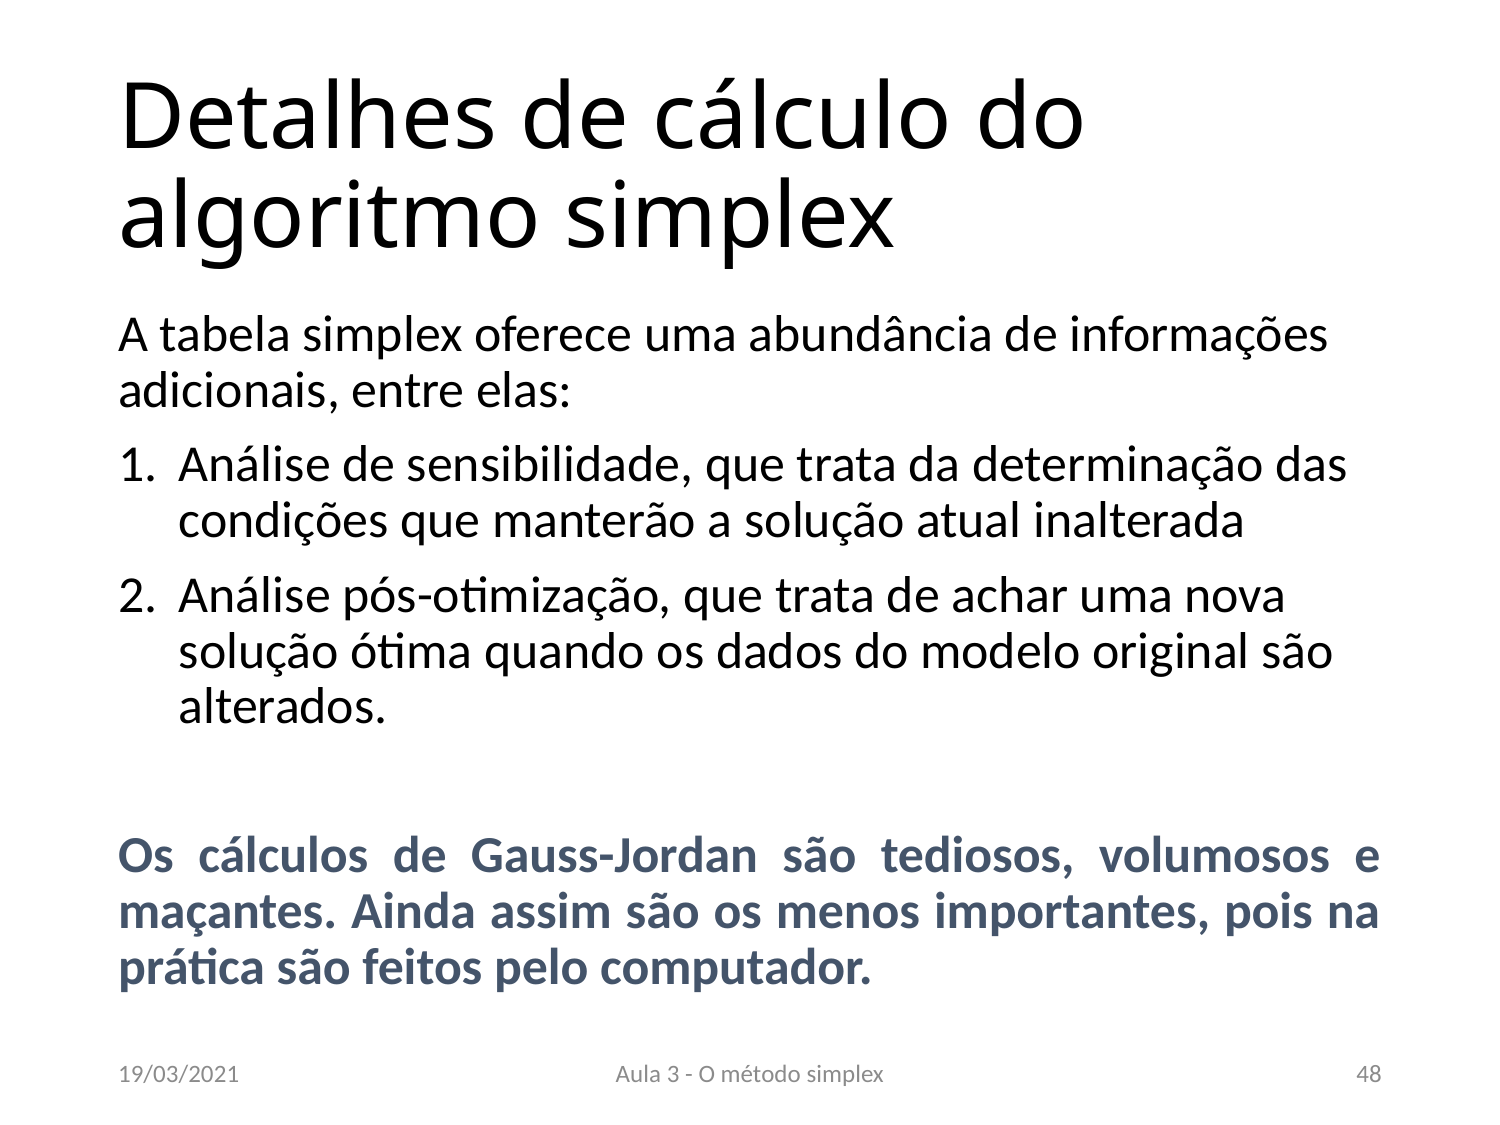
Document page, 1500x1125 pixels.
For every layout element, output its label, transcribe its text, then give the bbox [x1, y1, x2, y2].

title Detalhes de cálculo do algoritmo simplex [103, 59, 1397, 278]
slide_number 48 [1059, 1042, 1397, 1103]
list A tabela simplex oferece uma abundância de informações adicionais, entre elas: Análise de sensibilidade, que trata da determinação das condições que manterão a solução atual inalterada Análise pós-otimização, que trata de achar uma nova solução ótima quando os dados do modelo original são alterados. Os cálculos de Gauss-Jordan são tediosos, volumosos e maçantes. Ainda assim são os menos importantes, pois na prática são feitos pelo computador. [103, 299, 1397, 1014]
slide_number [103, 1042, 441, 1103]
footer Aula 3 - O método simplex [496, 1042, 1004, 1103]
